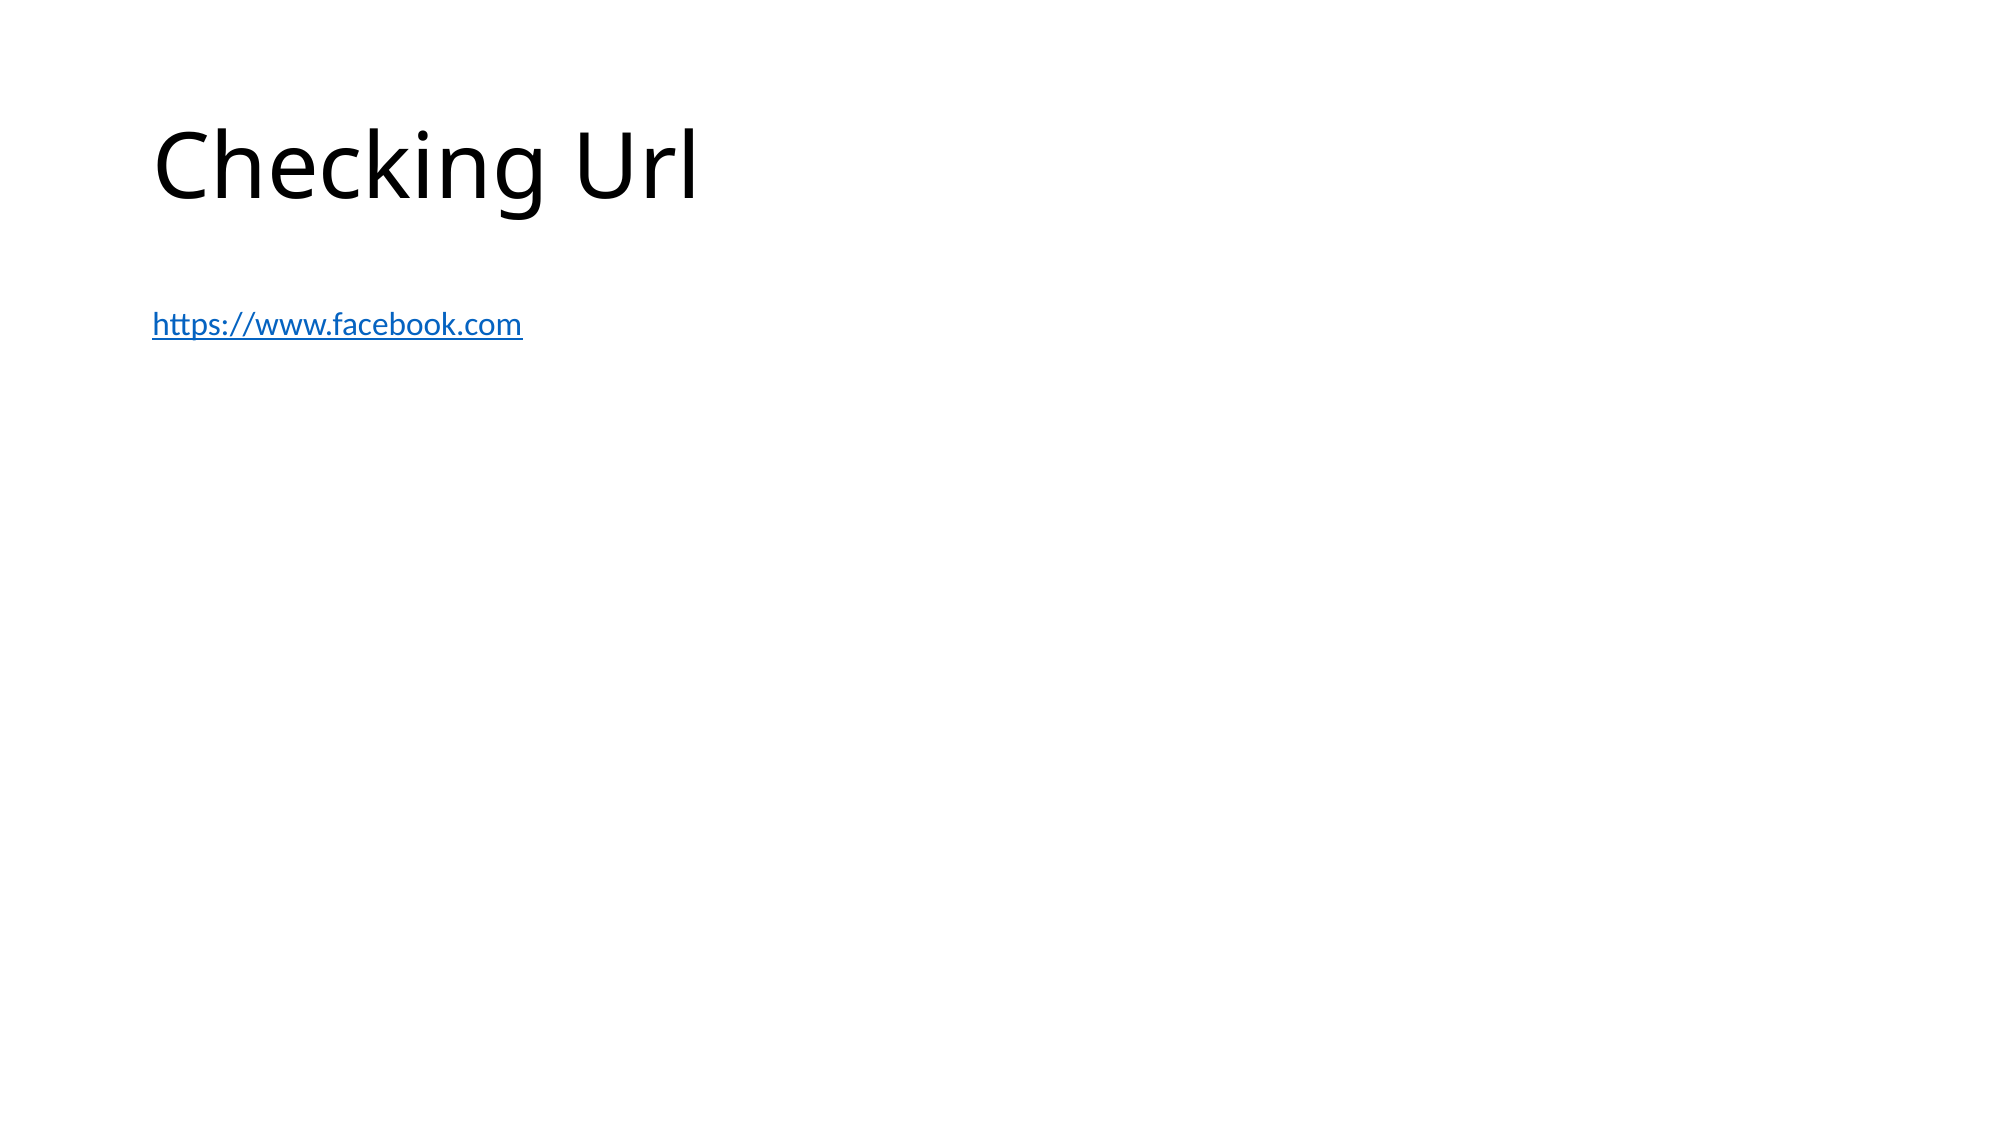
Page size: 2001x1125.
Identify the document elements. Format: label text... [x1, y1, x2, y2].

title Checking Url [137, 59, 1863, 278]
list https://www.facebook.com [137, 299, 1863, 1014]
